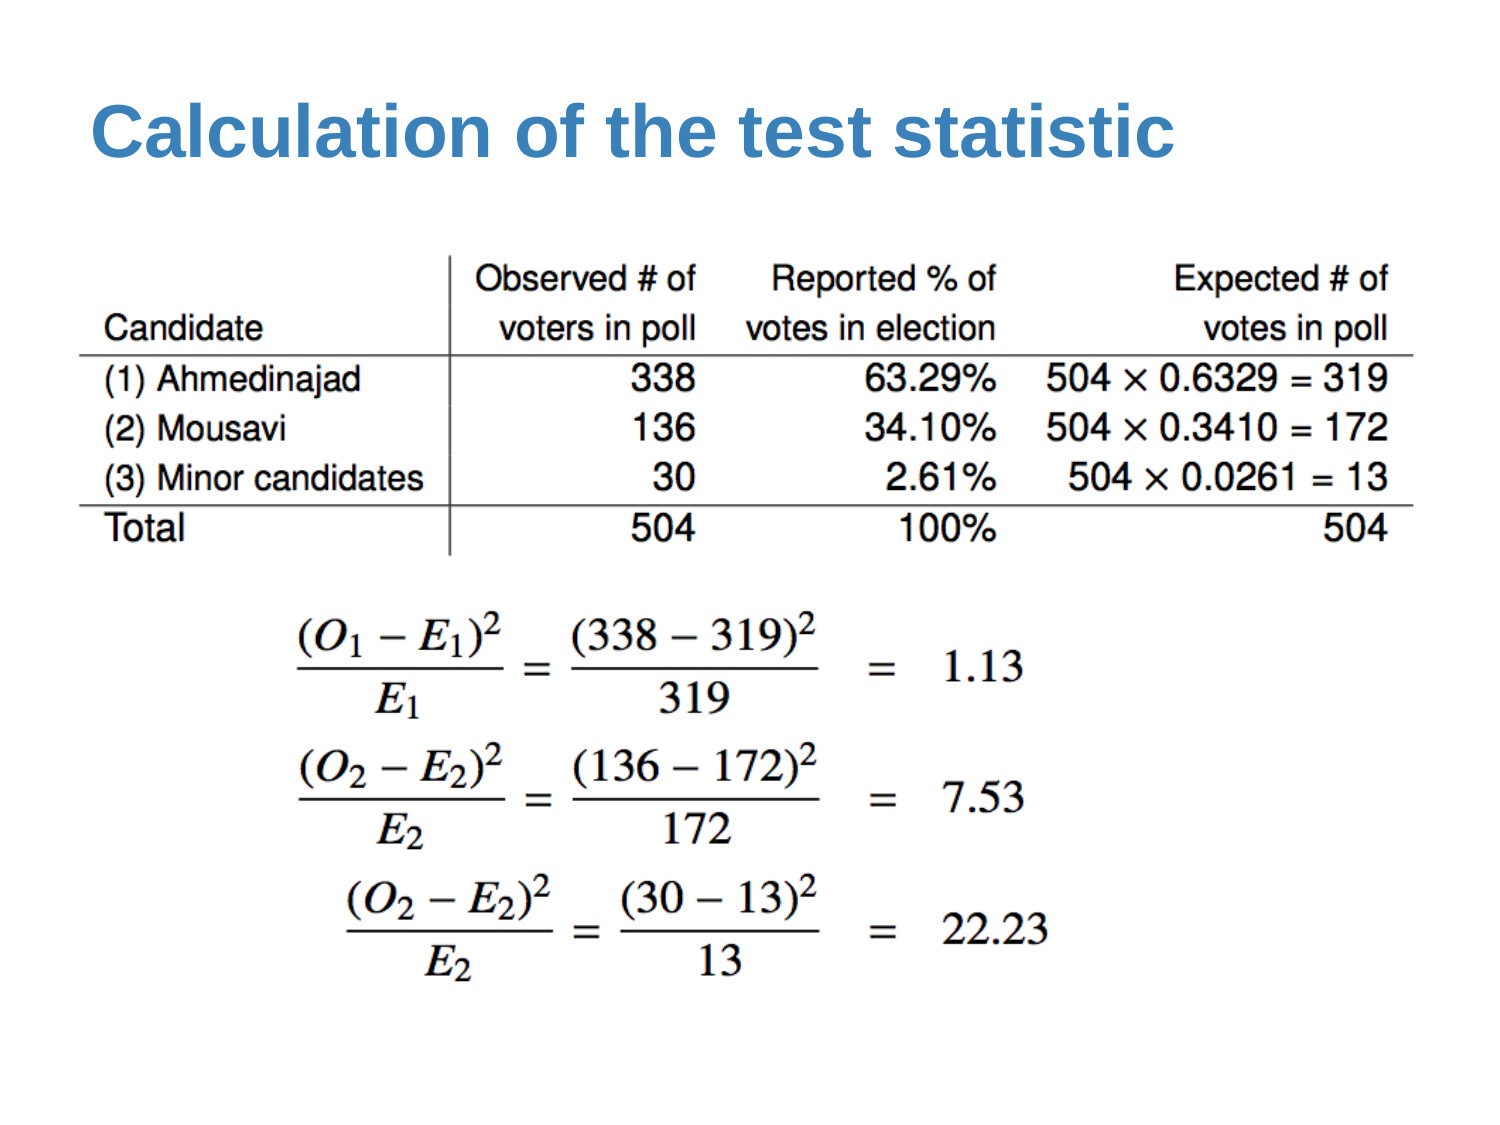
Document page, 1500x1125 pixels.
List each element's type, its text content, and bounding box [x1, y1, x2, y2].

picture [67, 731, 1085, 859]
picture [67, 863, 1290, 990]
title Calculation of the test statistic [75, 0, 1425, 188]
picture [286, 609, 1084, 726]
picture [67, 234, 1426, 564]
